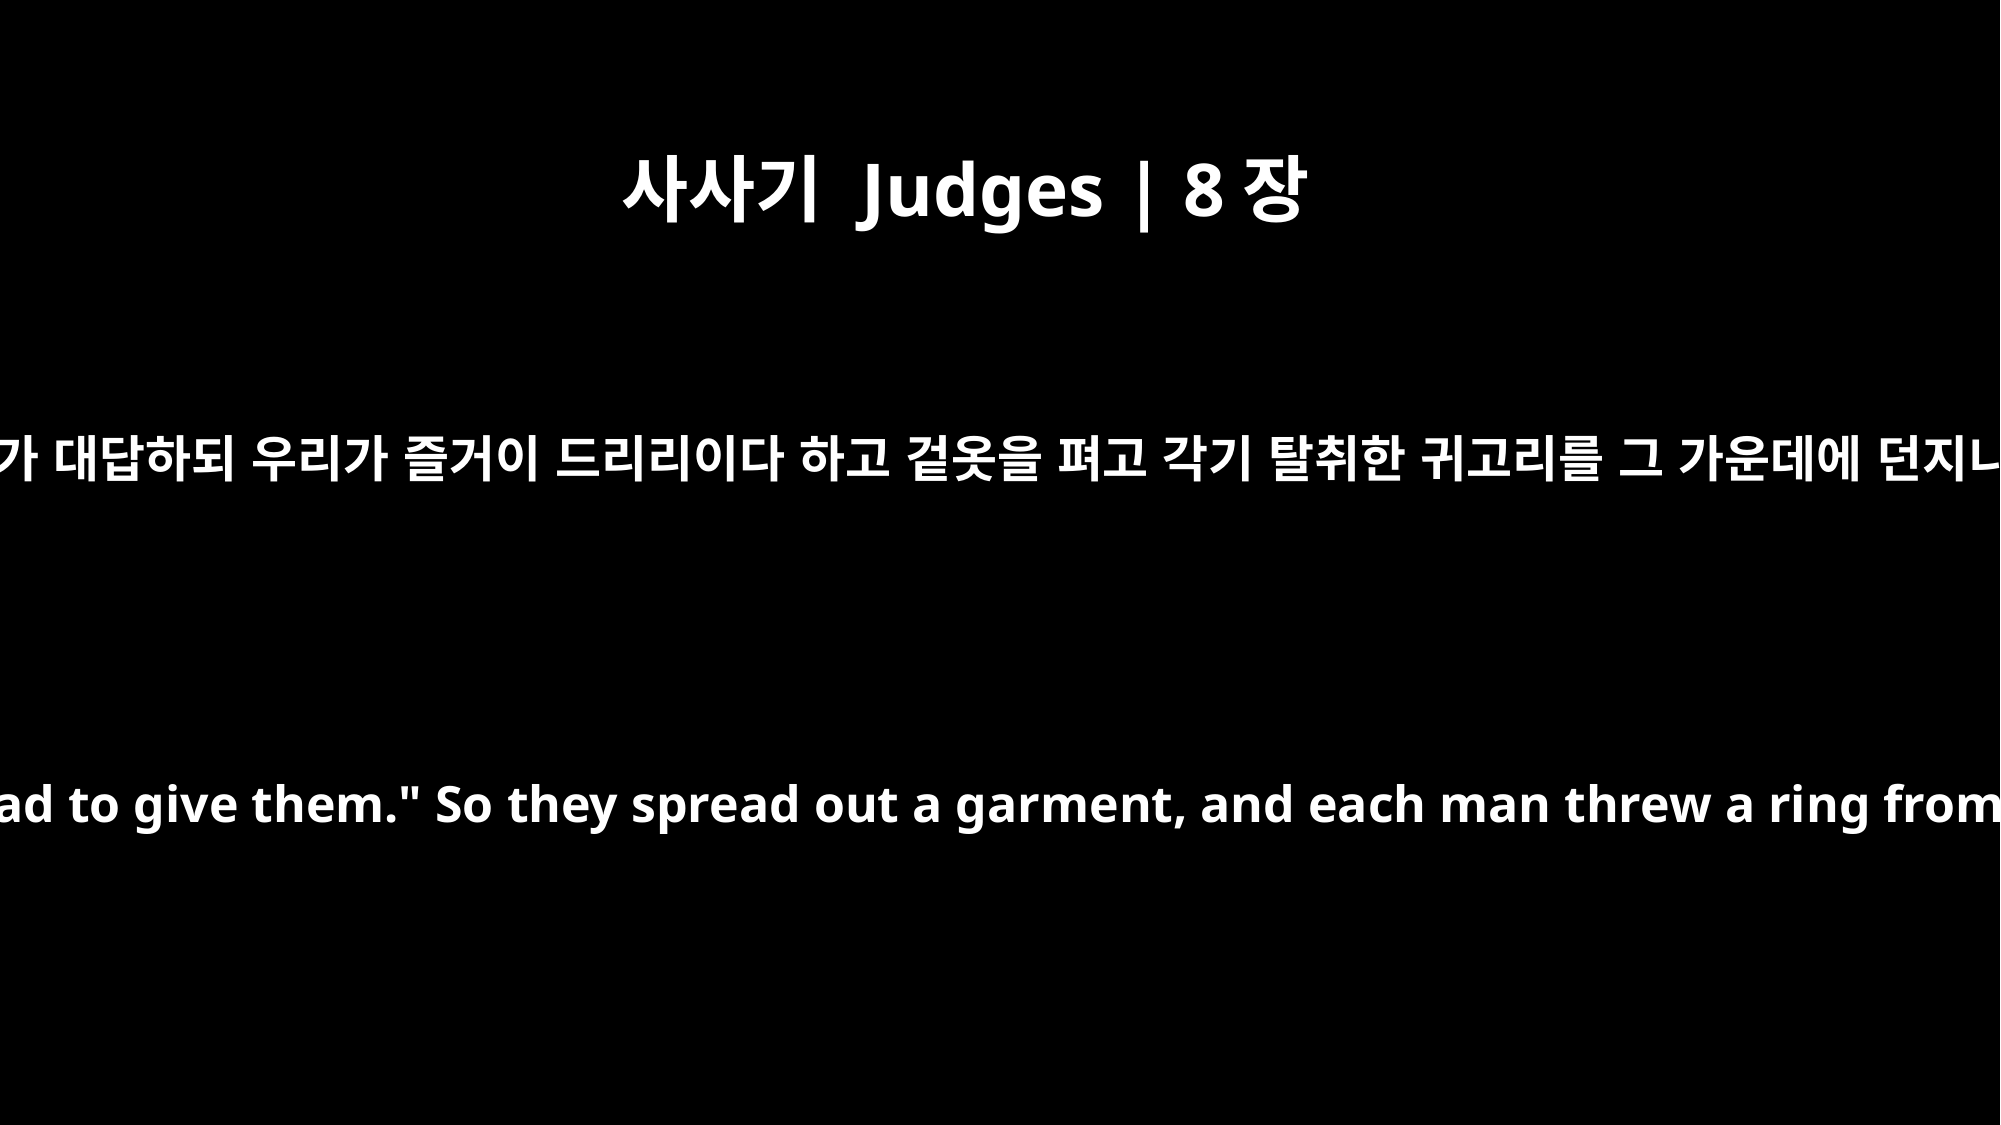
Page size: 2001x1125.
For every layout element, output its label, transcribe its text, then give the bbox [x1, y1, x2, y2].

text_box 사사기 Judges | 8장 [606, 136, 1326, 239]
text_box 25 무리가 대답하되 우리가 즐거이 드리리이다 하고 겉옷을 펴고 각기 탈취한 귀고리를 그 가운데에 던지니 [0, 359, 2000, 495]
text_box They answered, "We'll be glad to give them." So they spread out a garment, and each man threw a ring from his plunder onto it. [0, 764, 2000, 840]
